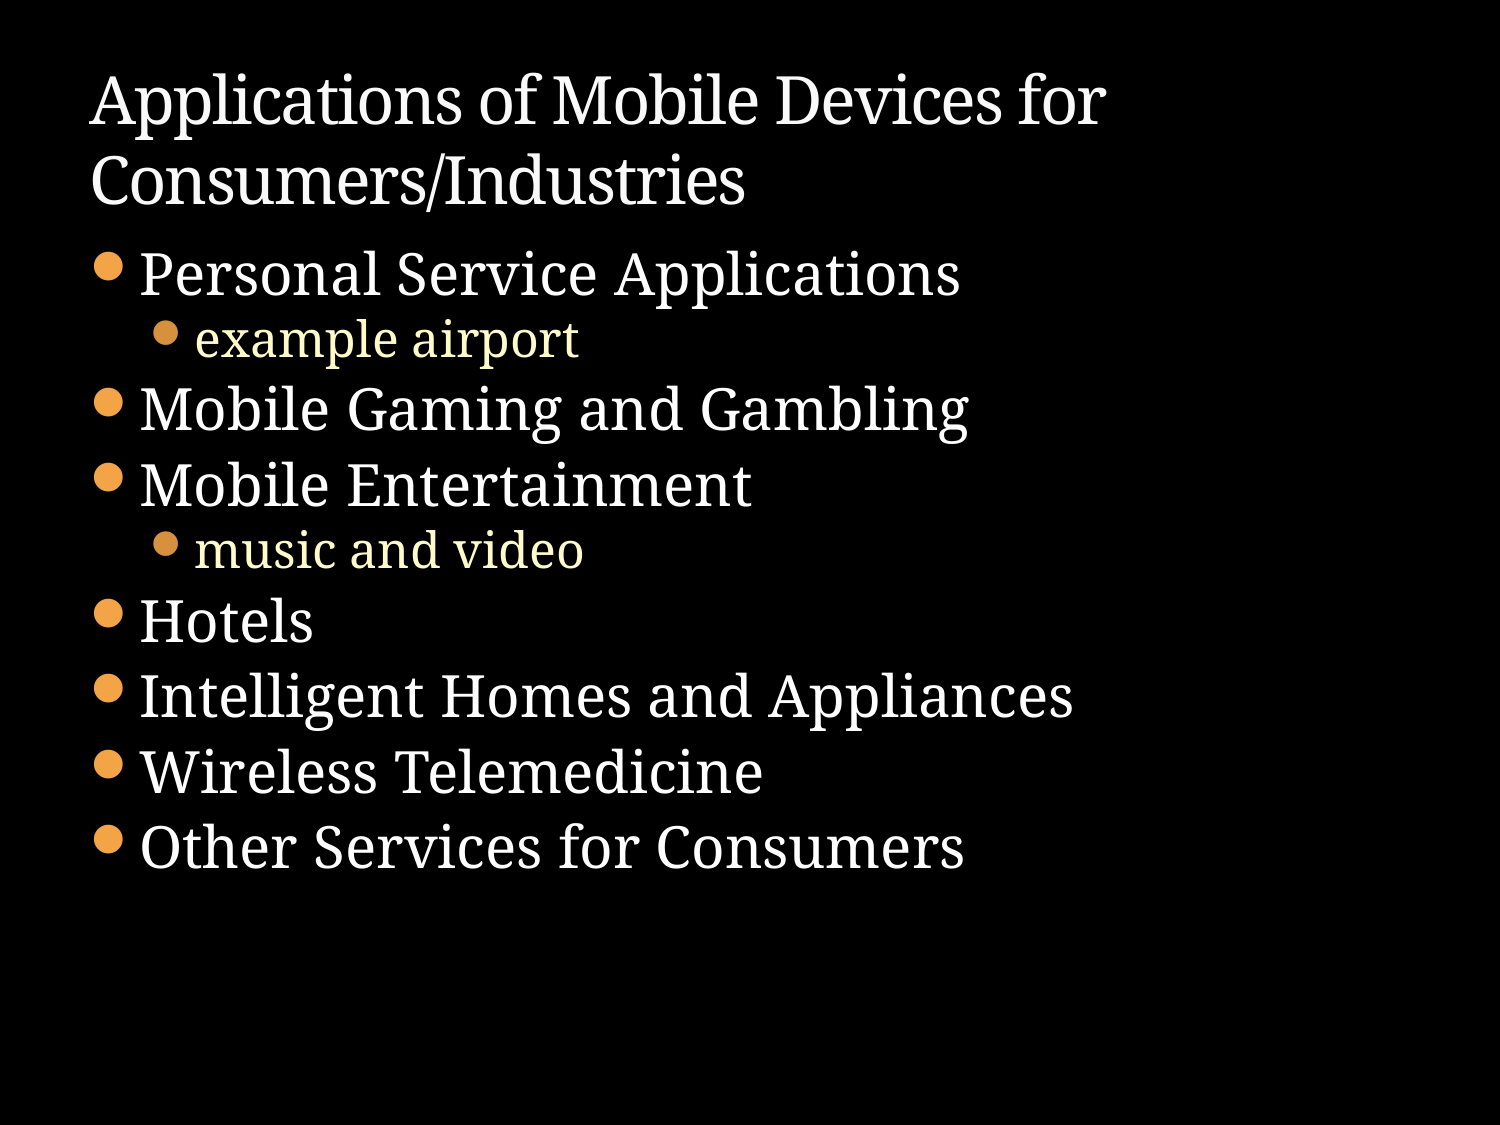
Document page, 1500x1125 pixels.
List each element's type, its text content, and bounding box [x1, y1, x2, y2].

list Personal Service Applications example airport Mobile Gaming and Gambling Mobile Entertainment music and video Hotels Intelligent Homes and Appliances Wireless Telemedicine Other Services for Consumers [75, 237, 1425, 1005]
title Applications of Mobile Devices for Consumers/Industries [74, 24, 1425, 225]
